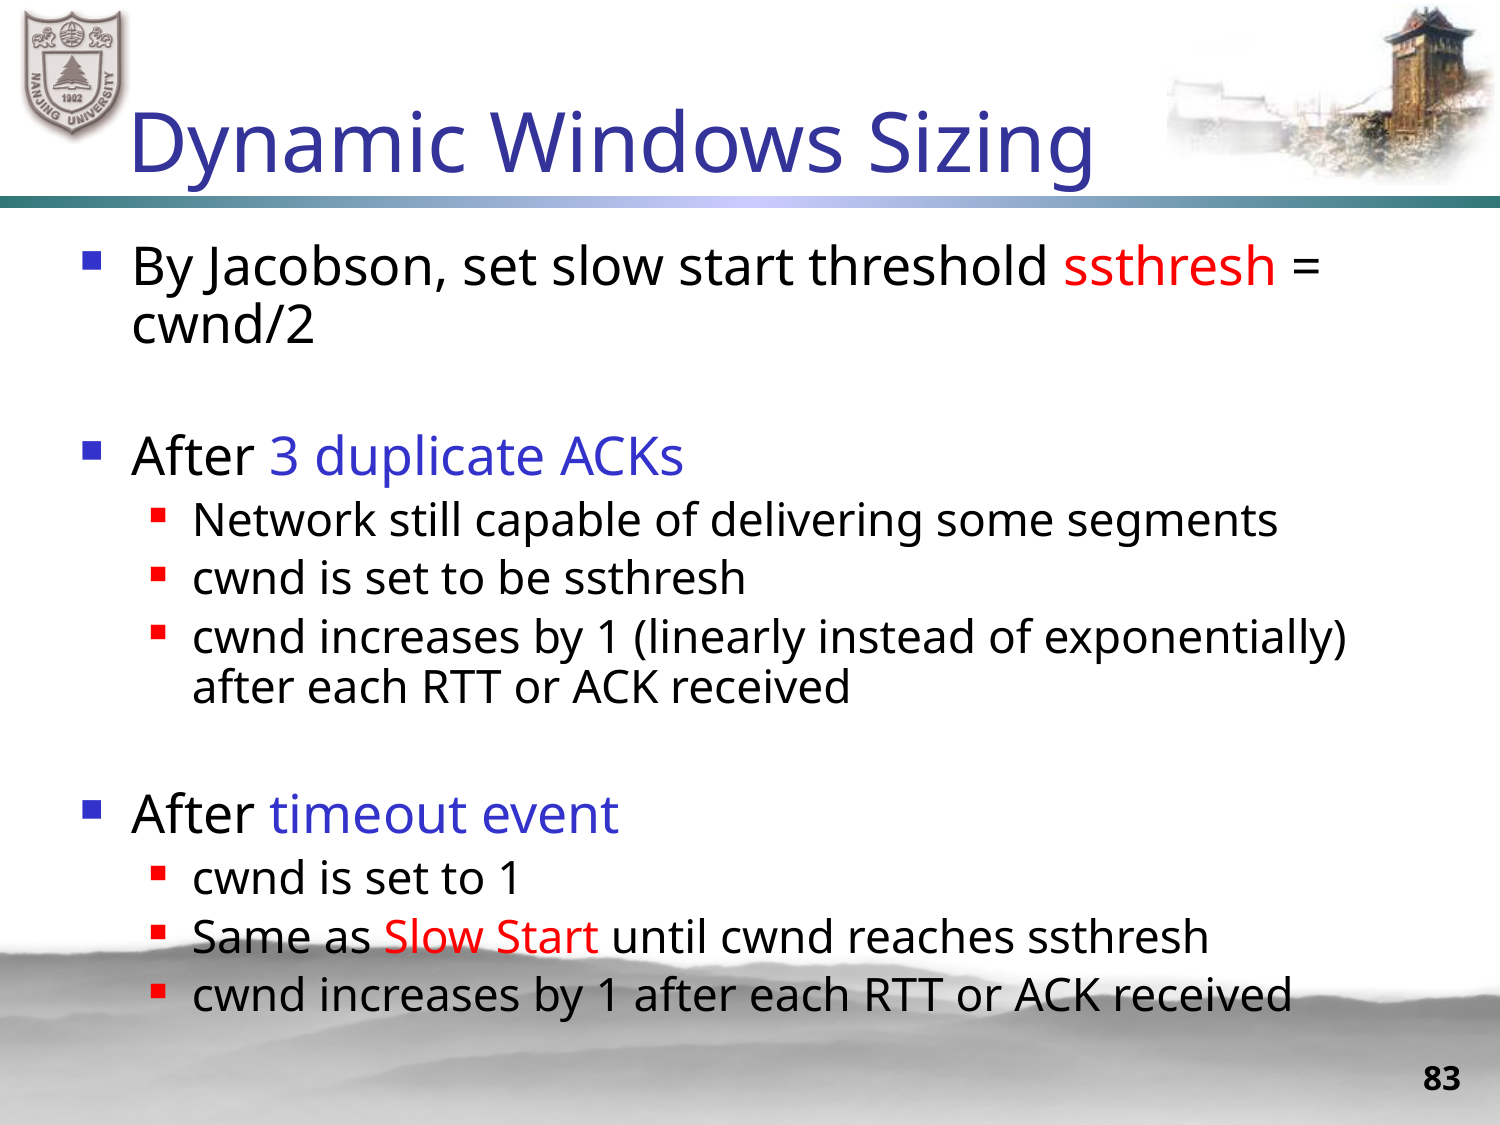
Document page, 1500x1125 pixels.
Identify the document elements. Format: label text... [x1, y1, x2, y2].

title Dynamic Windows Sizing [111, 54, 1500, 197]
picture [1167, 4, 1495, 54]
list By Jacobson, set slow start threshold ssthresh = cwnd/2 After 3 duplicate ACKs Network still capable of delivering some segments cwnd is set to be ssthresh cwnd increases by 1 (linearly instead of exponentially) after each RTT or ACK received After timeout event cwnd is set to 1 Same as Slow Start until cwnd reaches ssthresh cwnd increases by 1 after each RTT or ACK received [64, 231, 1471, 1036]
picture [0, 928, 1500, 1125]
slide_number 83 [1163, 1034, 1477, 1111]
picture [0, 0, 144, 144]
